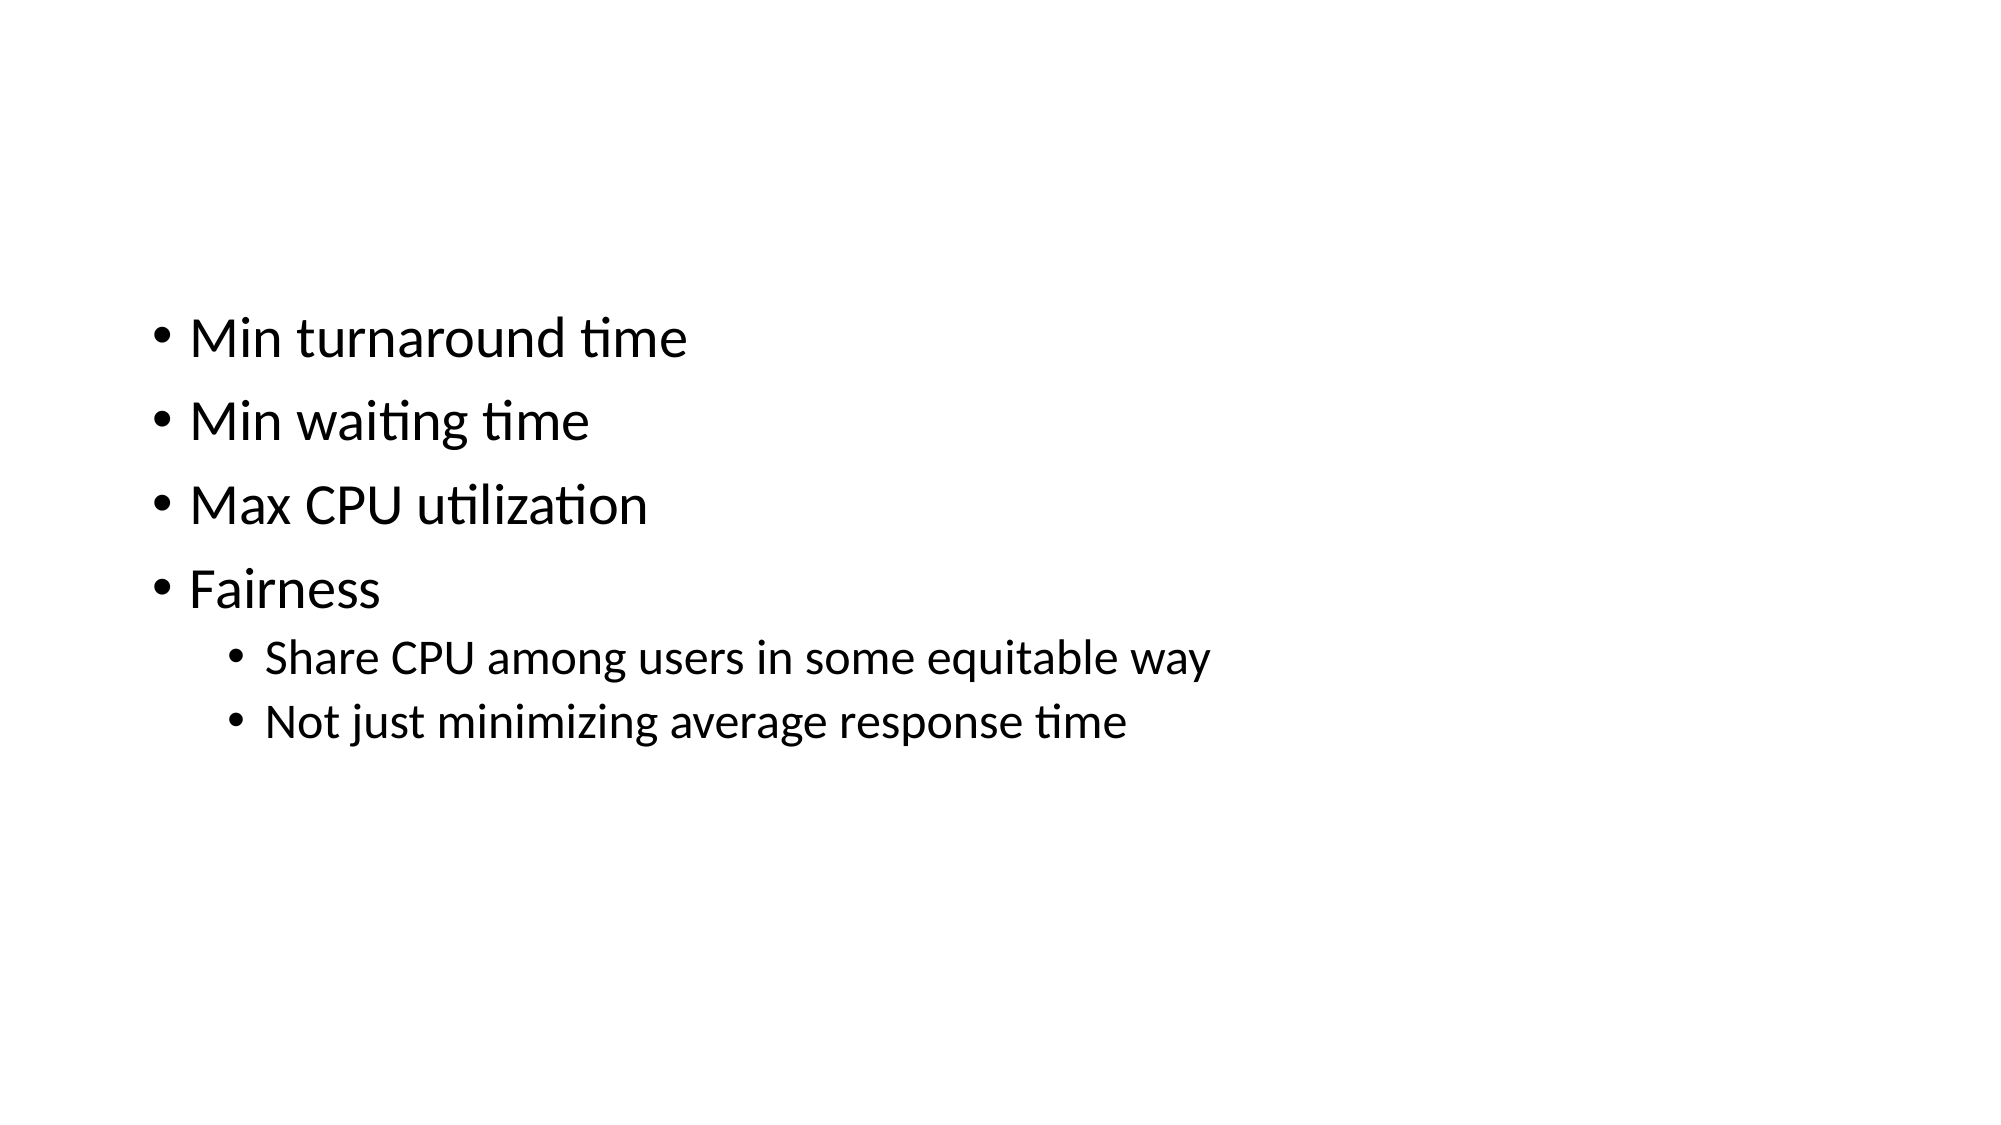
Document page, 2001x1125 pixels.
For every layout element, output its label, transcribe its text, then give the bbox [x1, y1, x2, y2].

list Min turnaround time Min waiting time Max CPU utilization Fairness Share CPU among users in some equitable way Not just minimizing average response time [137, 299, 1863, 1014]
